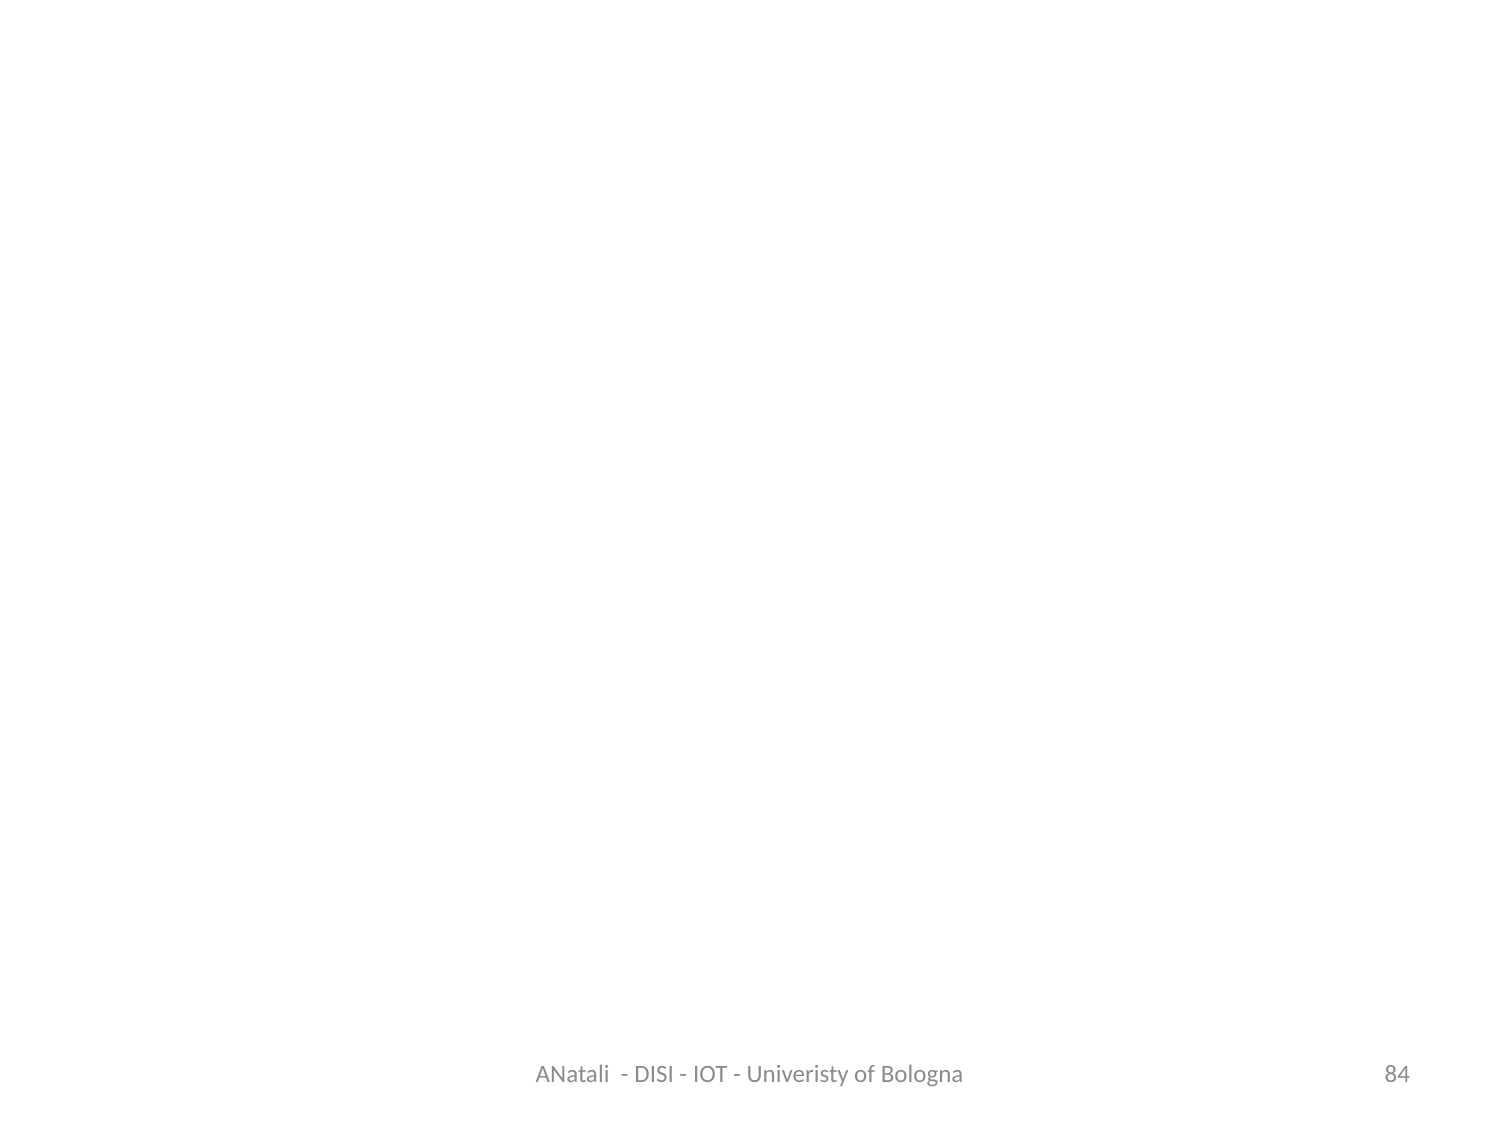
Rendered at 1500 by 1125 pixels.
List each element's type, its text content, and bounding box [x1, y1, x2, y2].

slide_number 84 [1074, 1042, 1425, 1103]
footer ANatali - DISI - IOT - Univeristy of Bologna [512, 1042, 988, 1103]
